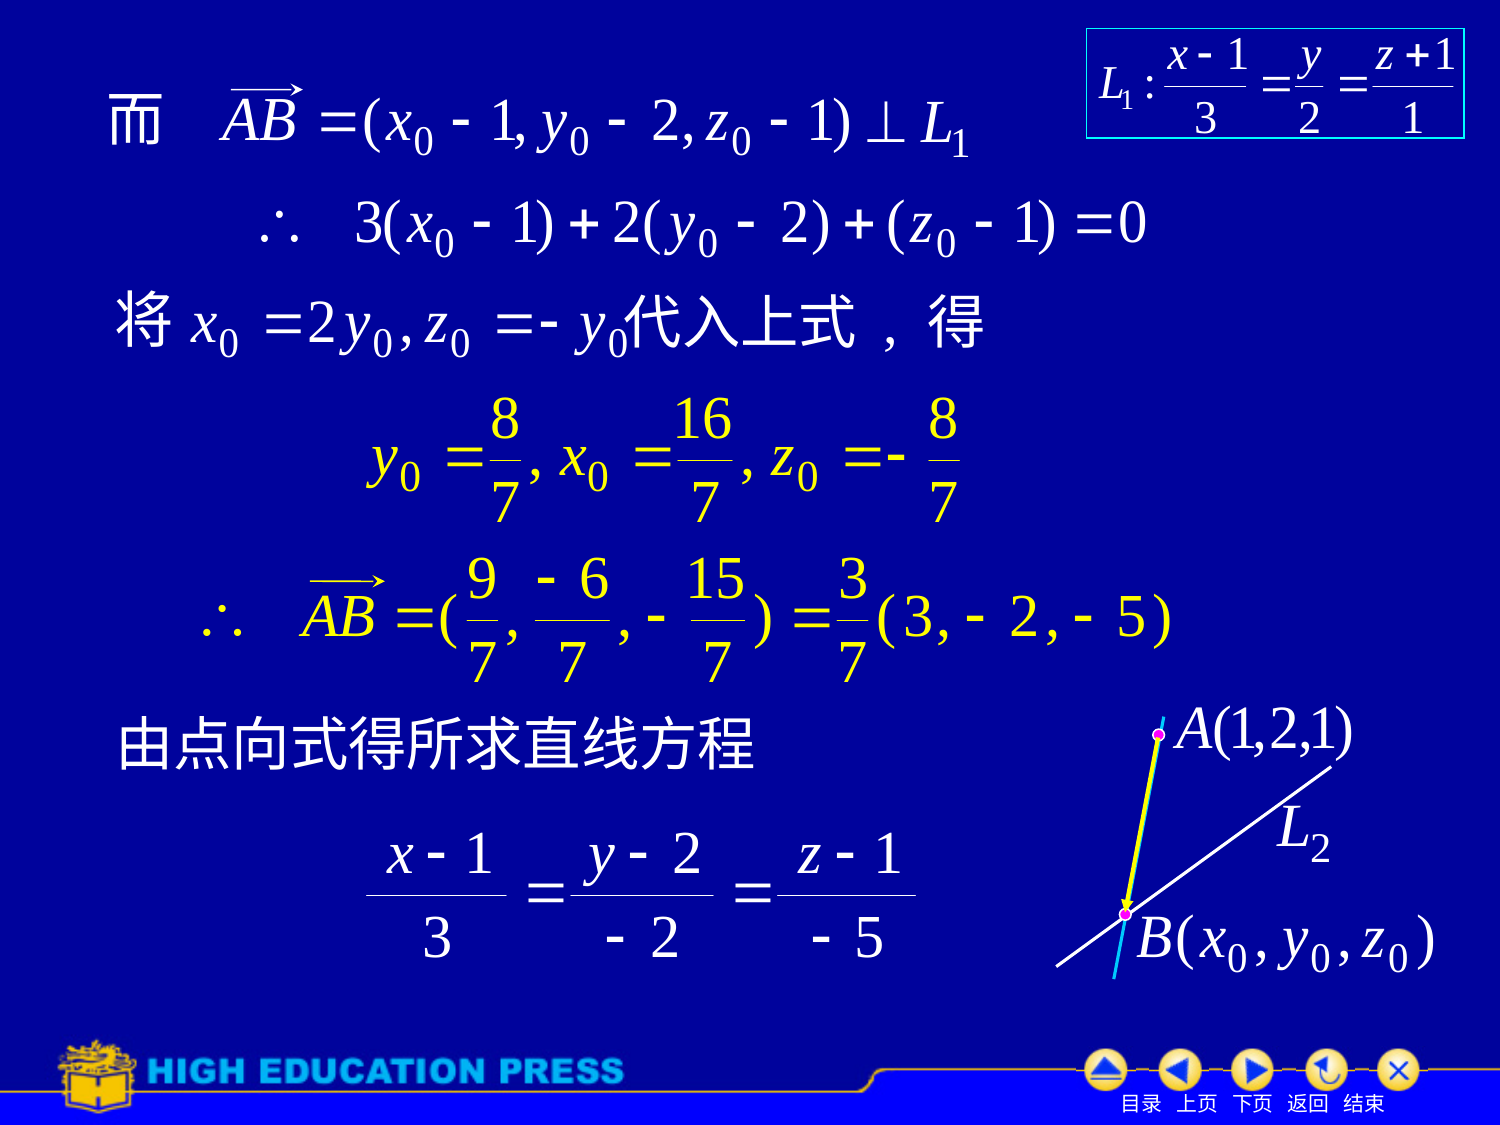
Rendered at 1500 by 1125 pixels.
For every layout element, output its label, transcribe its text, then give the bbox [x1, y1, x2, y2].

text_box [862, 89, 971, 163]
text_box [362, 822, 919, 963]
picture [0, 0, 1500, 1125]
text_box 由点向式得所求直线方程 [100, 699, 772, 785]
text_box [785, 547, 1176, 688]
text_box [362, 387, 965, 528]
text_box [260, 189, 1151, 263]
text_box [202, 547, 776, 688]
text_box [112, 287, 632, 363]
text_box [1055, 699, 1438, 980]
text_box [1087, 28, 1464, 138]
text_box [213, 89, 304, 144]
text_box 而 [91, 75, 180, 160]
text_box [312, 87, 854, 161]
text_box 代入上式 , 得 [609, 277, 1000, 363]
